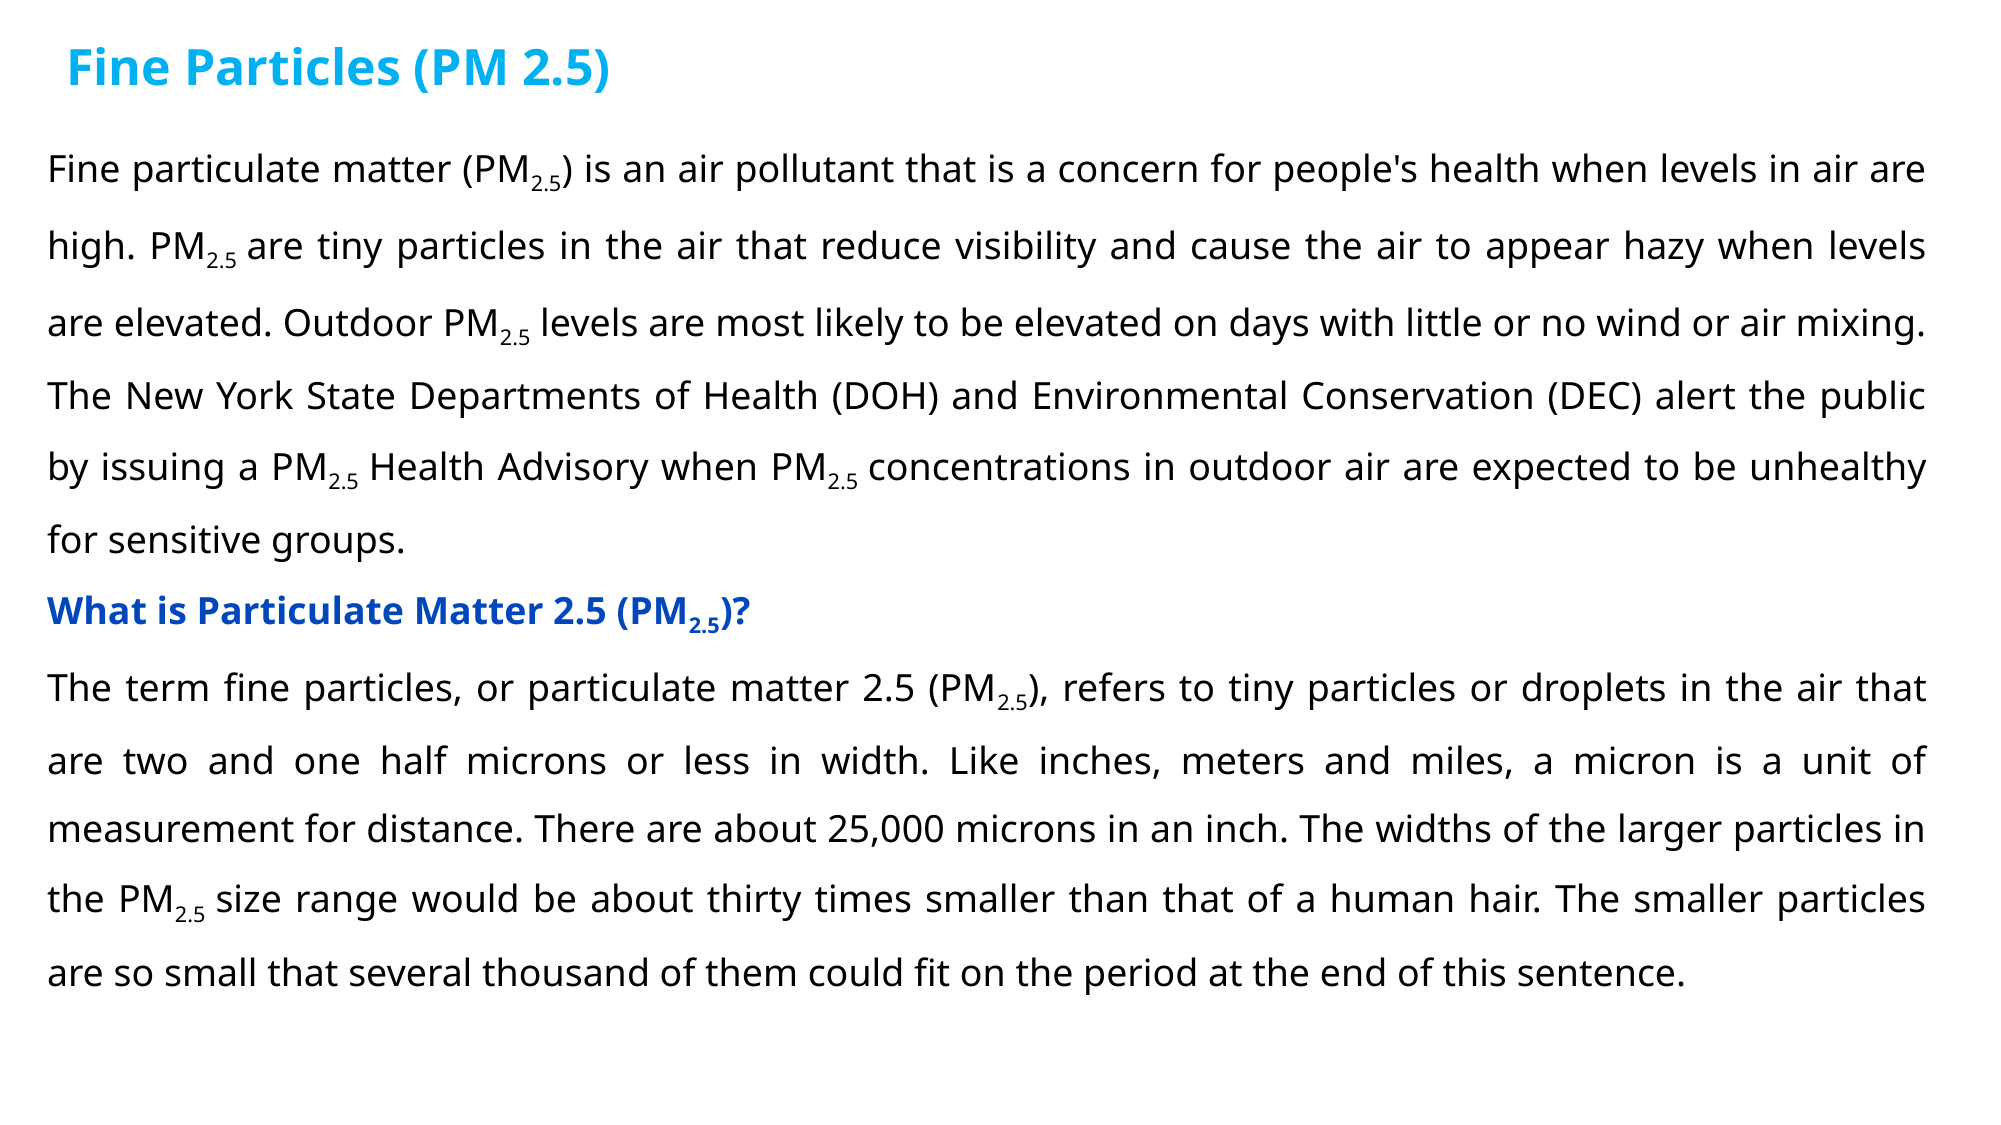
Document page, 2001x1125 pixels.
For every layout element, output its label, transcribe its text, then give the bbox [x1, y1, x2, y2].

text_box Fine Particles (PM 2.5) [51, 27, 1052, 103]
text_box Fine particulate matter (PM2.5) is an air pollutant that is a concern for people's health when levels in air are high. PM2.5 are tiny particles in the air that reduce visibility and cause the air to appear hazy when levels are elevated. Outdoor PM2.5 levels are most likely to be elevated on days with little or no wind or air mixing. The New York State Departments of Health (DOH) and Environmental Conservation (DEC) alert the public by issuing a PM2.5 Health Advisory when PM2.5 concentrations in outdoor air are expected to be unhealthy for sensitive groups. What is Particulate Matter 2.5 (PM2.5)? The term fine particles, or particulate matter 2.5 (PM2.5), refers to tiny particles or droplets in the air that are two and one half microns or less in width. Like inches, meters and miles, a micron is a unit of measurement for distance. There are about 25,000 microns in an inch. The widths of the larger particles in the PM2.5 size range would be about thirty times smaller than that of a human hair. The smaller particles are so small that several thousand of them could fit on the period at the end of this sentence. [32, 112, 1943, 1002]
